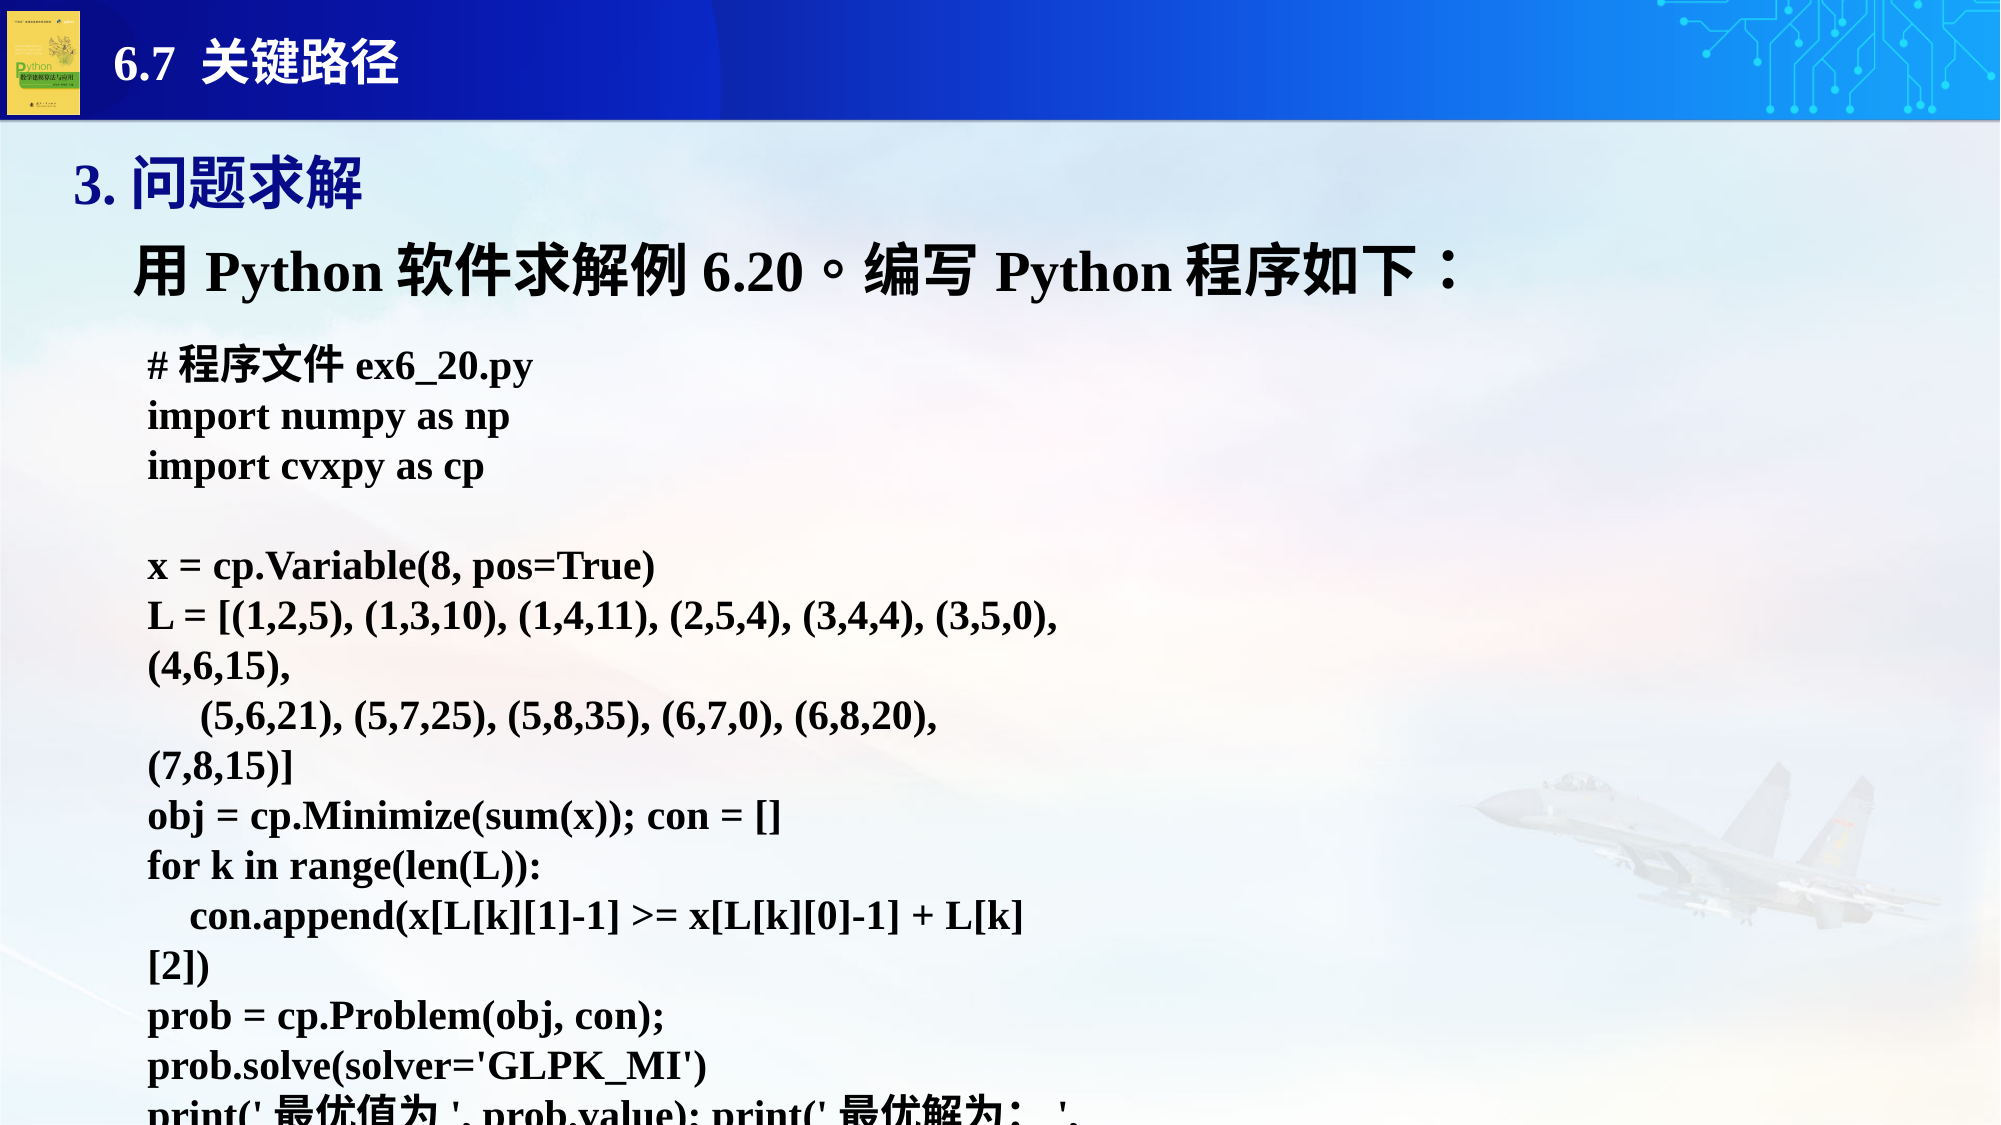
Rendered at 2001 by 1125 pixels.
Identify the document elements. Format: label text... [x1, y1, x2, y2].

list 3.问题求解 [58, 146, 1034, 249]
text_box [88, 227, 1912, 1125]
picture [0, 0, 2000, 1125]
